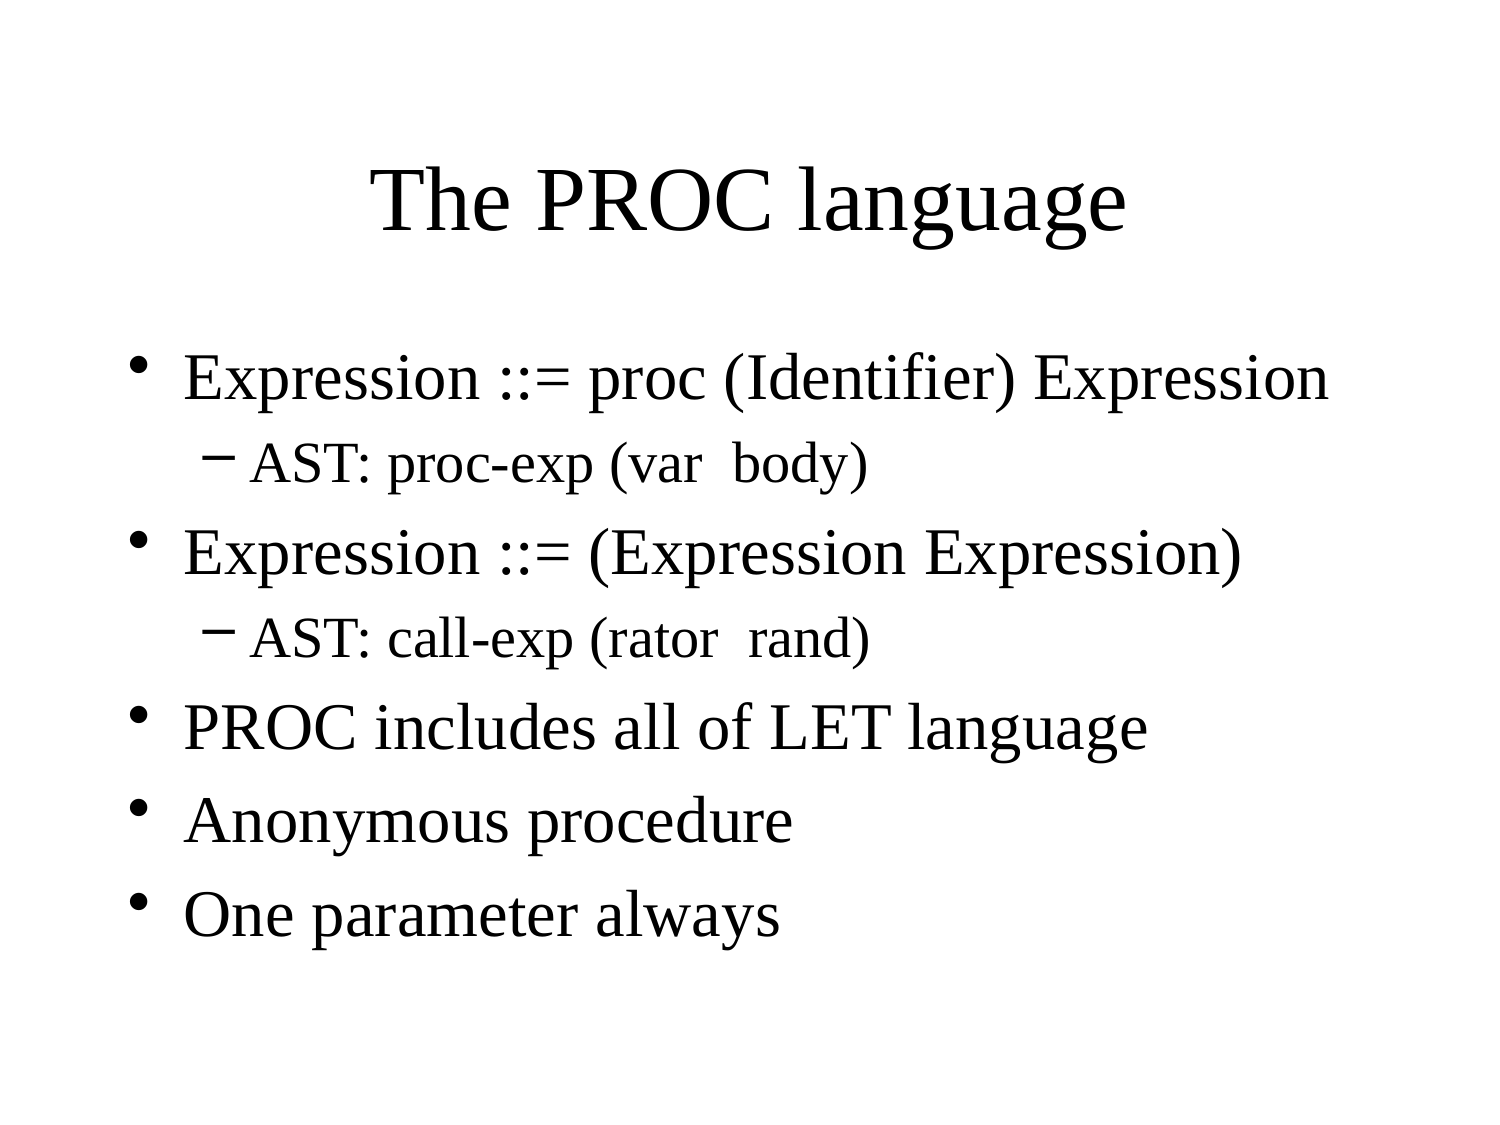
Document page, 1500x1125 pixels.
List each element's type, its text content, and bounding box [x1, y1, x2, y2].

list Expression ::= proc (Identifier) Expression AST: proc-exp (var body) Expression ::= (Expression Expression) AST: call-exp (rator rand) PROC includes all of LET language Anonymous procedure One parameter always [112, 324, 1388, 1001]
title The PROC language [112, 99, 1388, 288]
